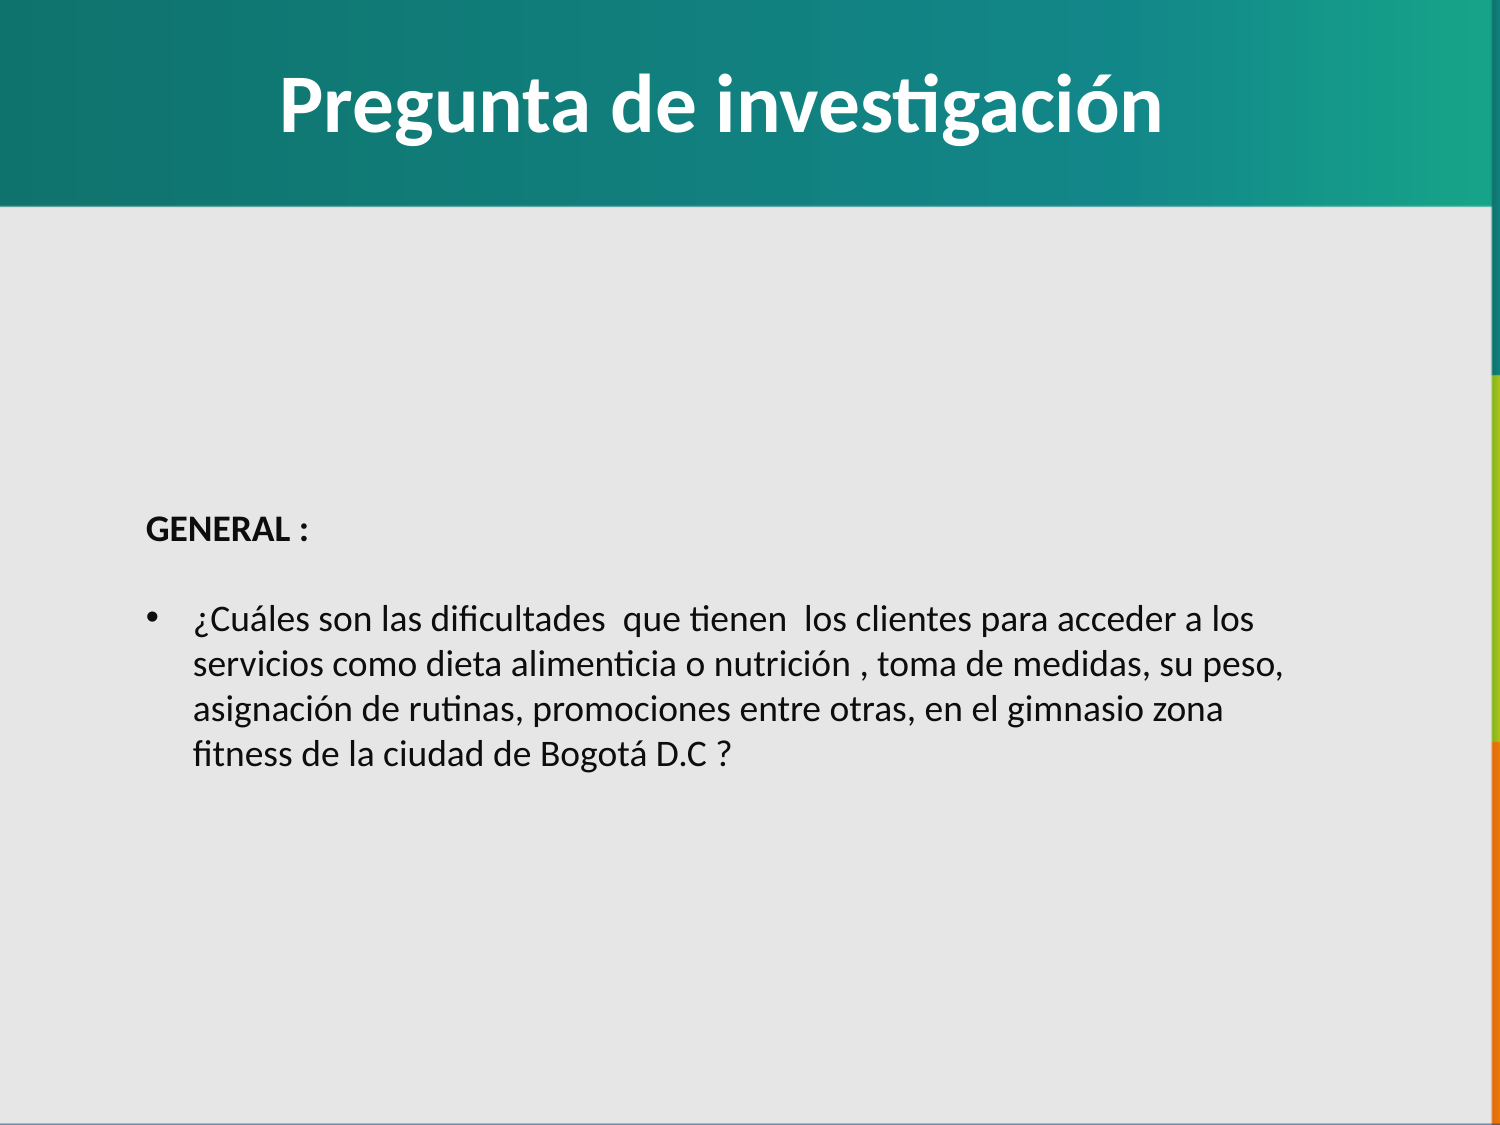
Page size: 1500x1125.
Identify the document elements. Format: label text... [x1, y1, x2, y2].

picture [0, 0, 1500, 1125]
text_box [154, 331, 1383, 977]
text_box Pregunta de investigación [18, 16, 1464, 182]
text_box GENERAL : ¿Cuáles son las dificultades que tienen los clientes para acceder a los servicios como dieta alimenticia o nutrición , toma de medidas, su peso, asignación de rutinas, promociones entre otras, en el gimnasio zona fitness de la ciudad de Bogotá D.C ? [130, 489, 1314, 833]
